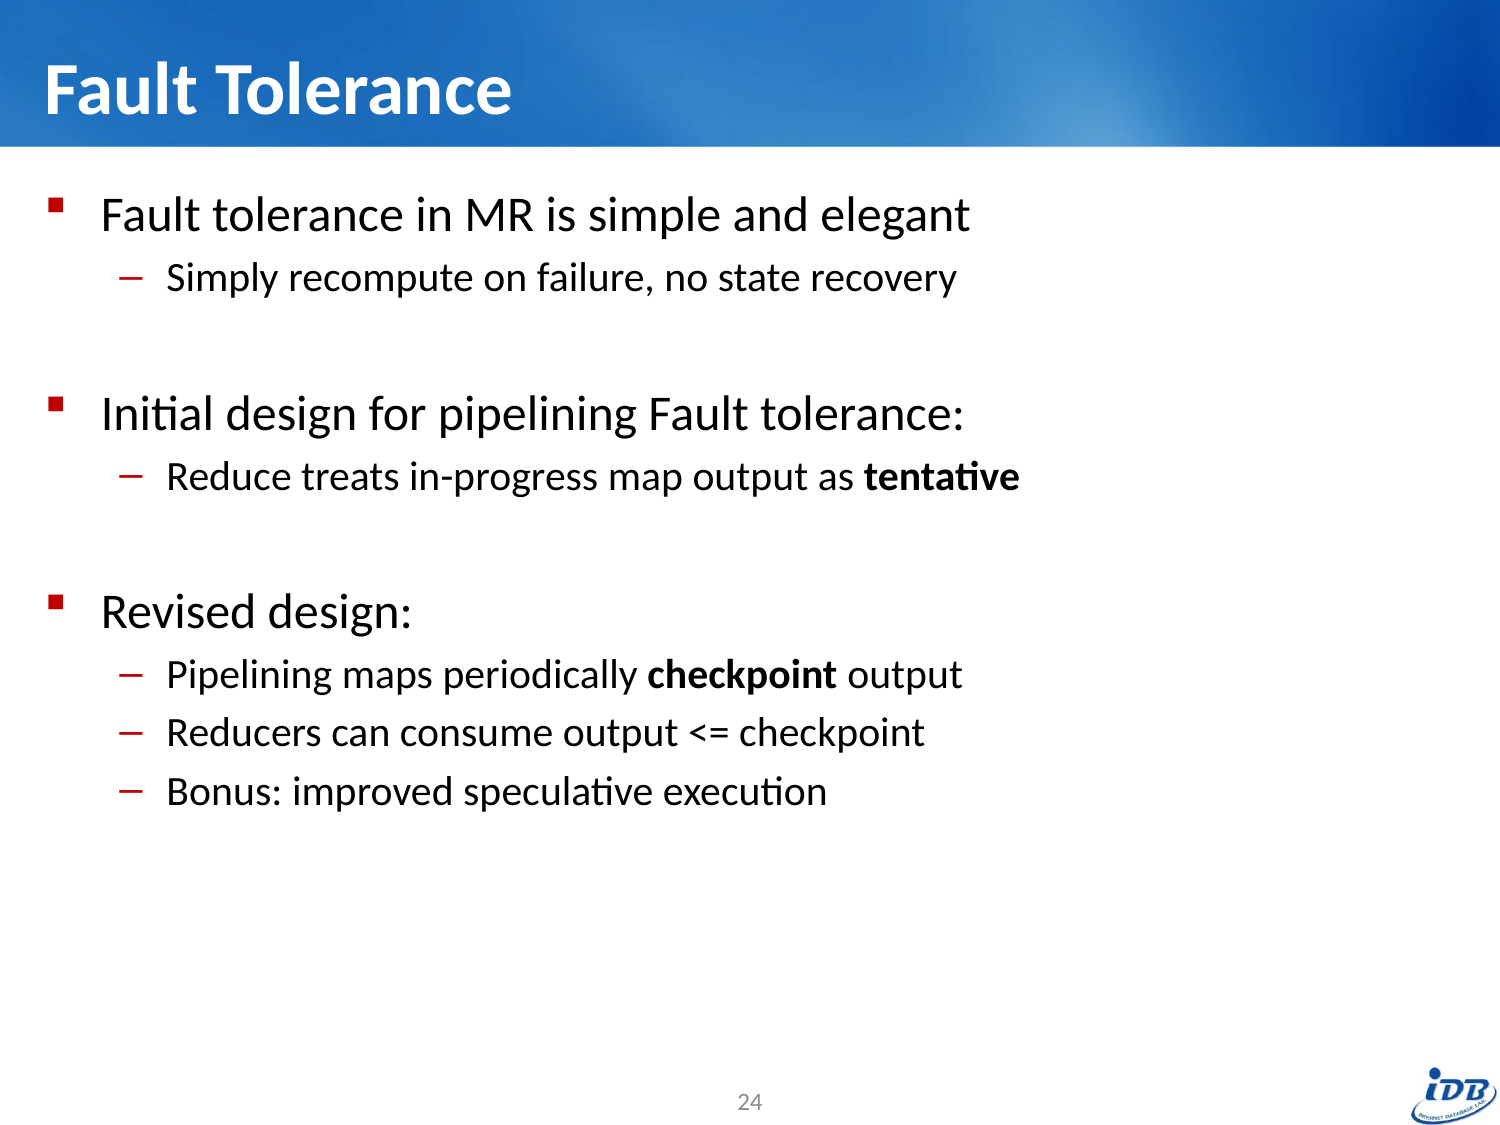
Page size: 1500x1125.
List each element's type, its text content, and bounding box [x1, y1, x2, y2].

title Fault Tolerance [29, 19, 1471, 149]
list Fault tolerance in MR is simple and elegant Simply recompute on failure, no state recovery Initial design for pipelining Fault tolerance: Reduce treats in-progress map output as tentative Revised design: Pipelining maps periodically checkpoint output Reducers can consume output <= checkpoint Bonus: improved speculative execution [29, 174, 1471, 1071]
slide_number 24 [684, 1082, 816, 1118]
picture [0, 0, 1500, 1125]
